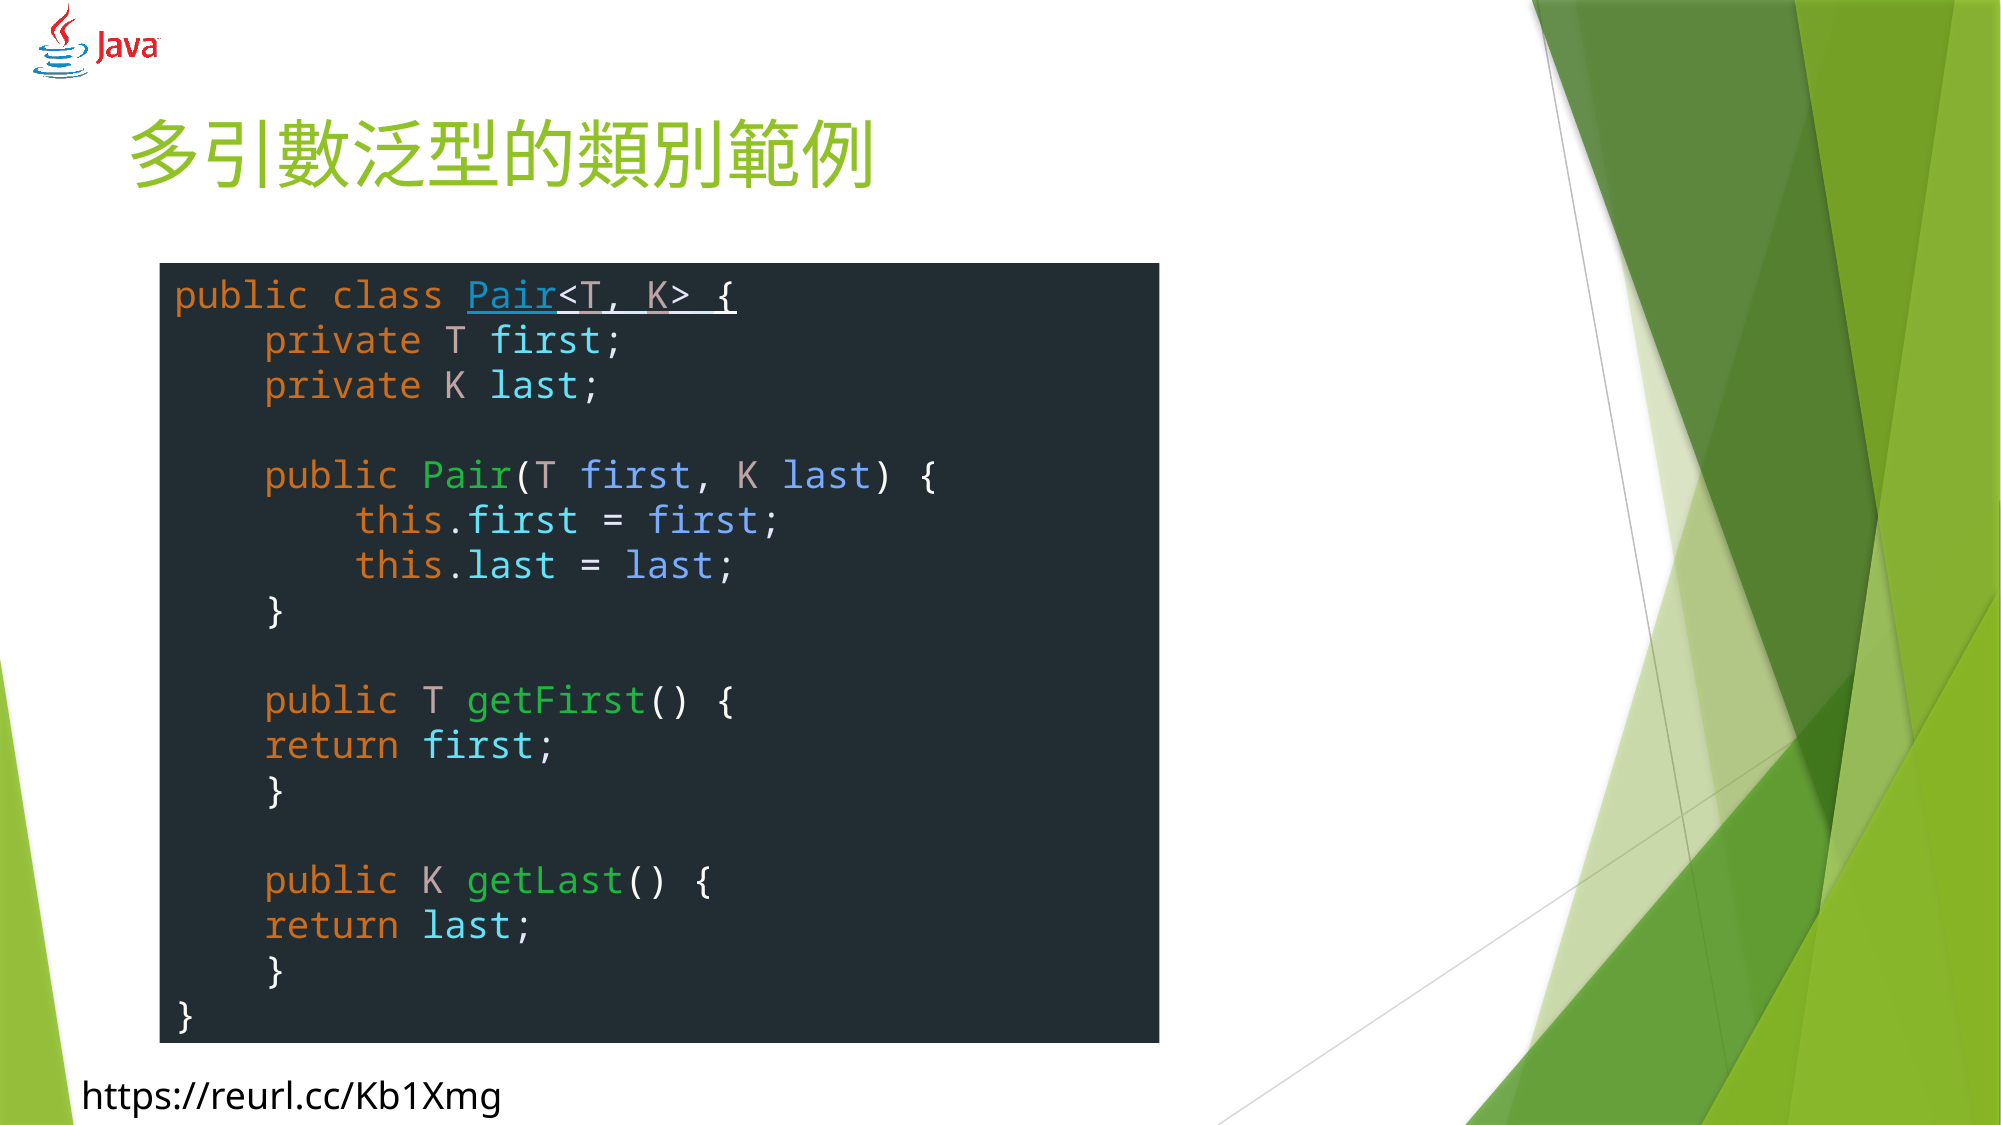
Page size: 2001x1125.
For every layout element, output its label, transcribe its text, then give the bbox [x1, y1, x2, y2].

picture [27, 1, 165, 79]
title 多引數泛型的類別範例 [111, 99, 1522, 317]
text_box public class Pair<T, K> { private T first; private K last; public Pair(T first, K last) { this.first = first; this.last = last; } public T getFirst() { return first; } public K getLast() { return last; } } [159, 263, 1160, 1043]
